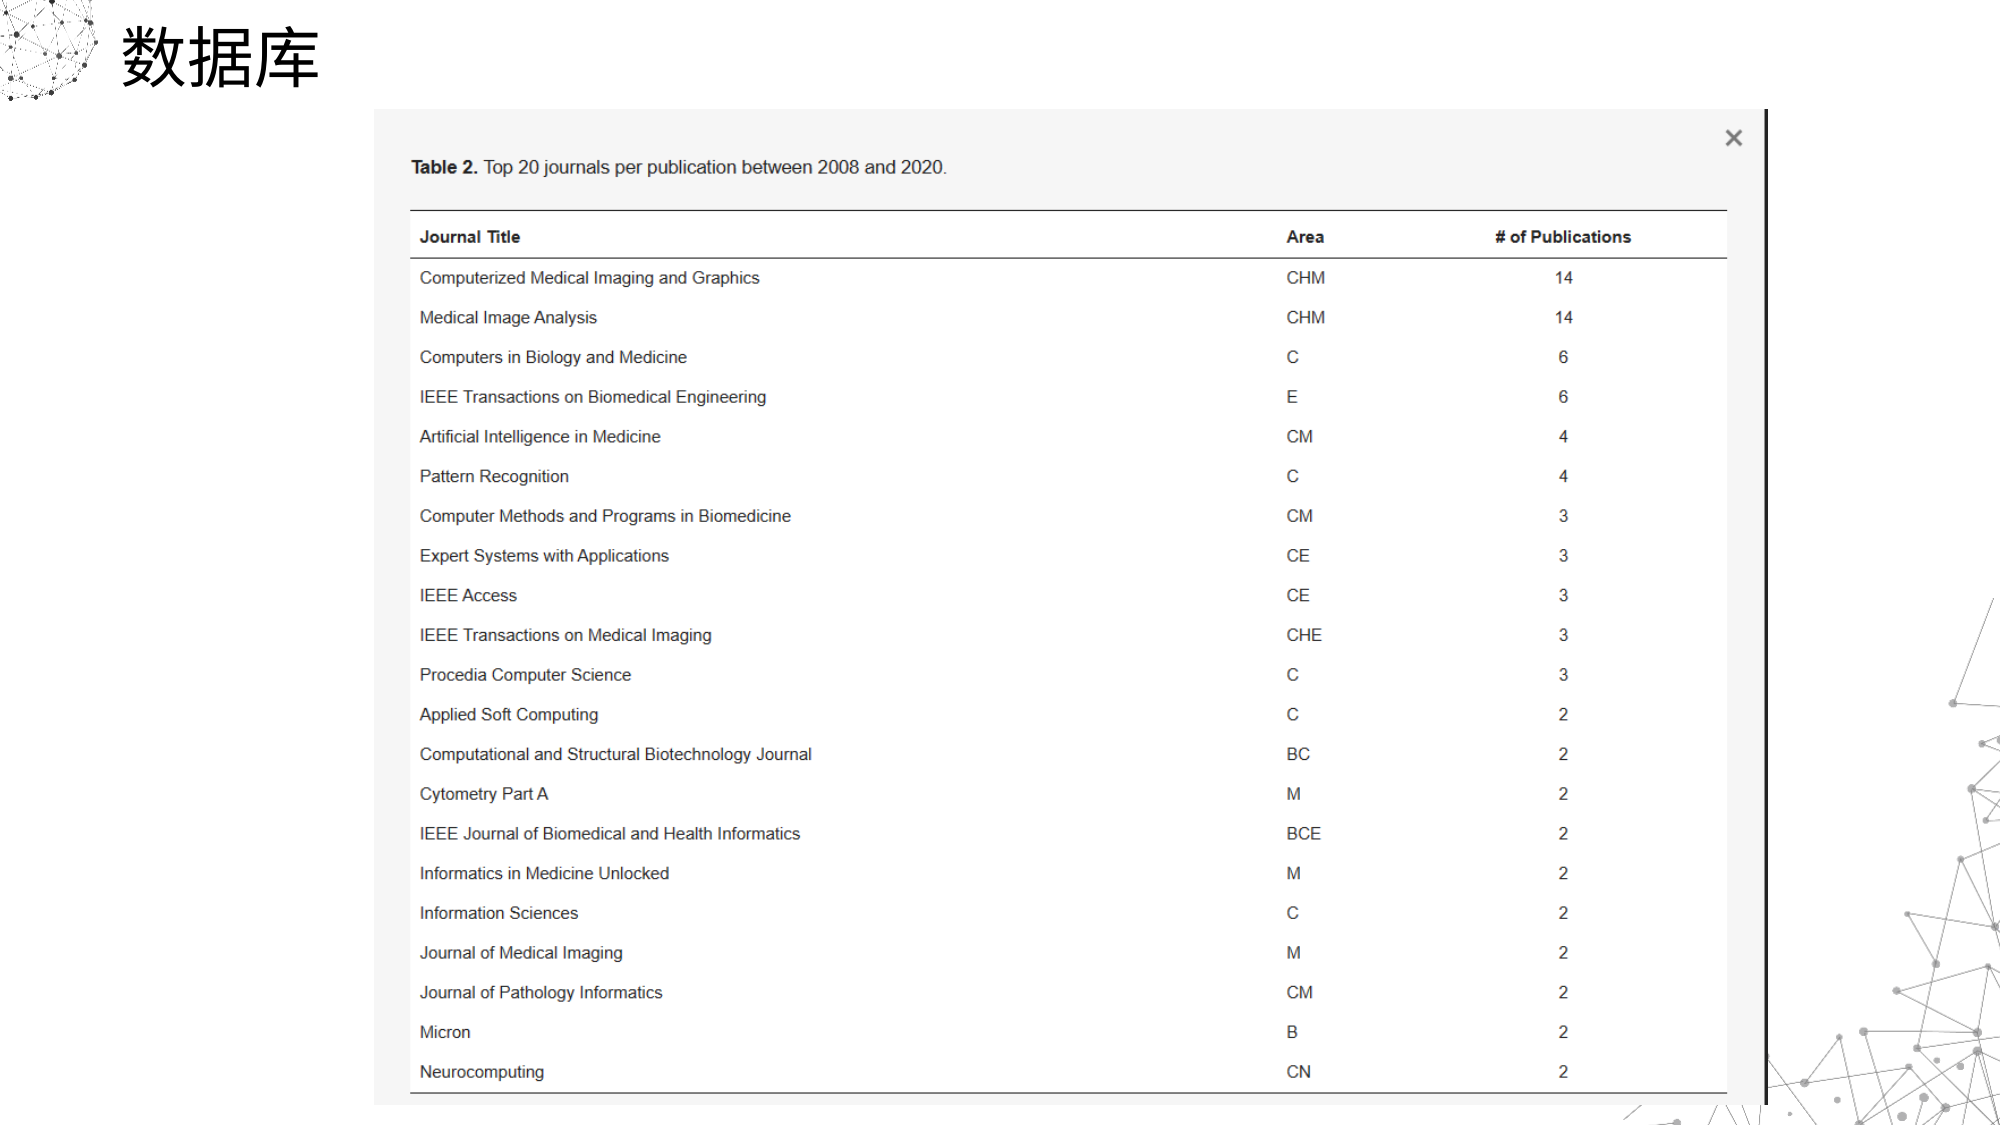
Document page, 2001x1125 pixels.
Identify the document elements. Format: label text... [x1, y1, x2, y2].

picture [374, 109, 2000, 1125]
picture [0, 0, 111, 110]
text_box 数据库 [111, 8, 514, 104]
